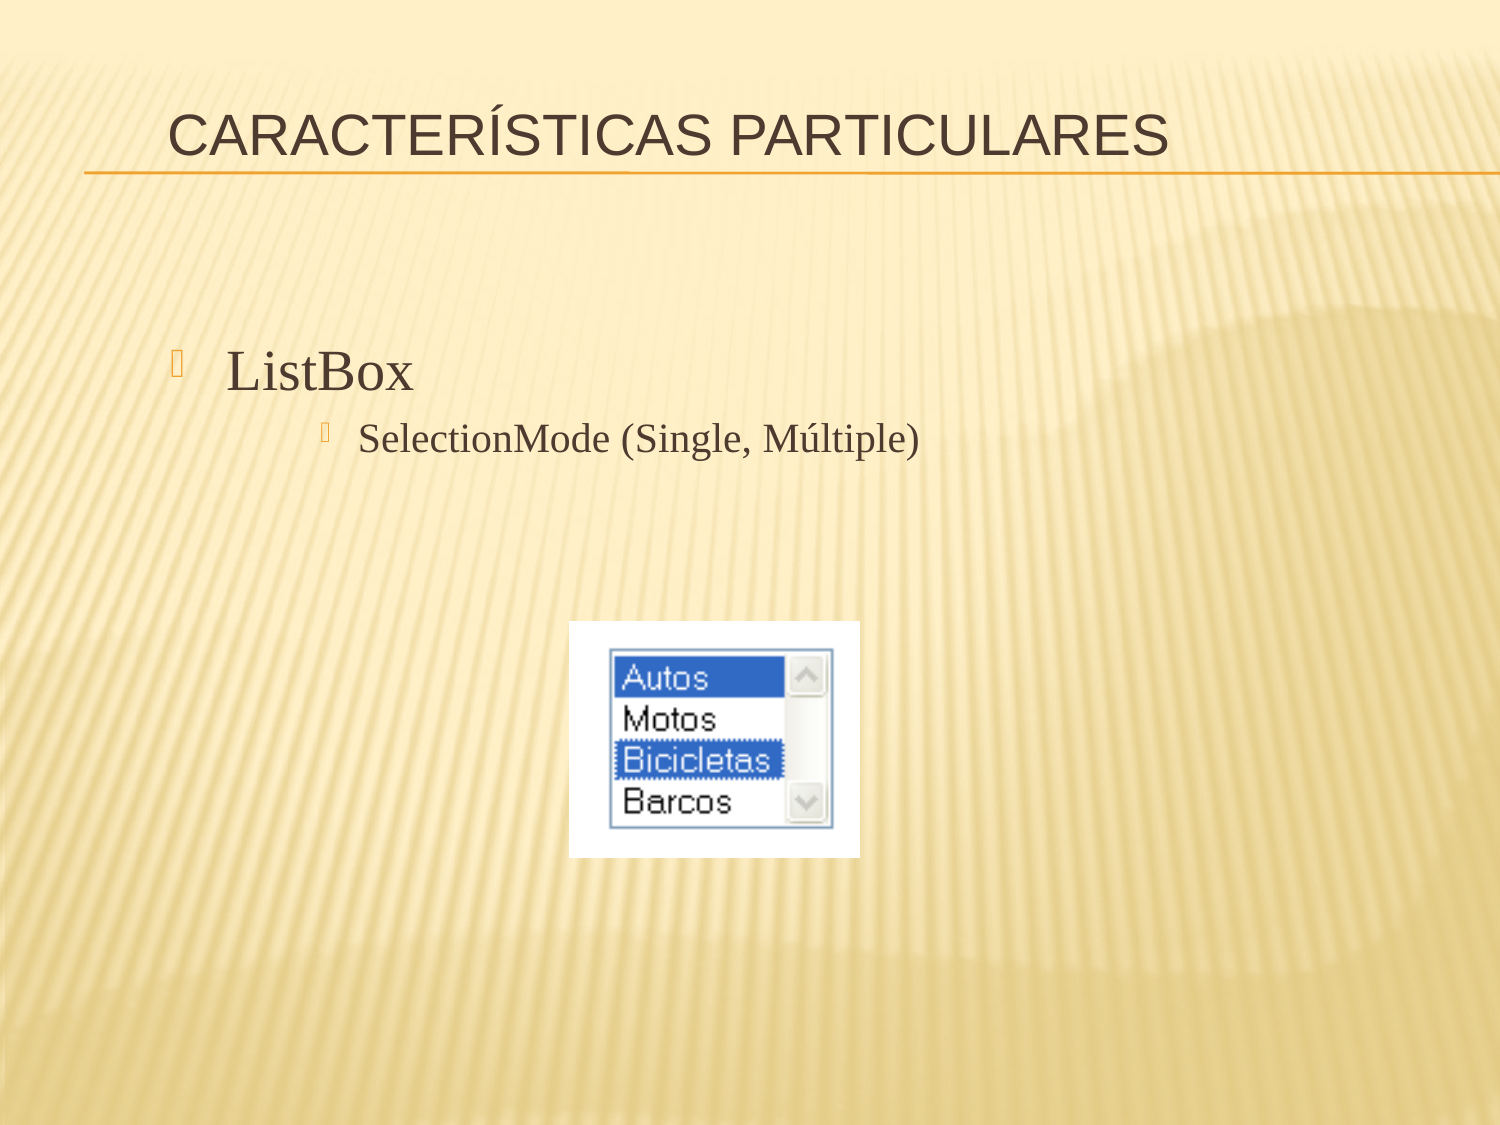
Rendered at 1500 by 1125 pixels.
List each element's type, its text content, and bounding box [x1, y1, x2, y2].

list ListBox SelectionMode (Single, Múltiple) [155, 324, 1081, 1000]
title Características particulares [152, 15, 1328, 248]
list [569, 621, 860, 859]
